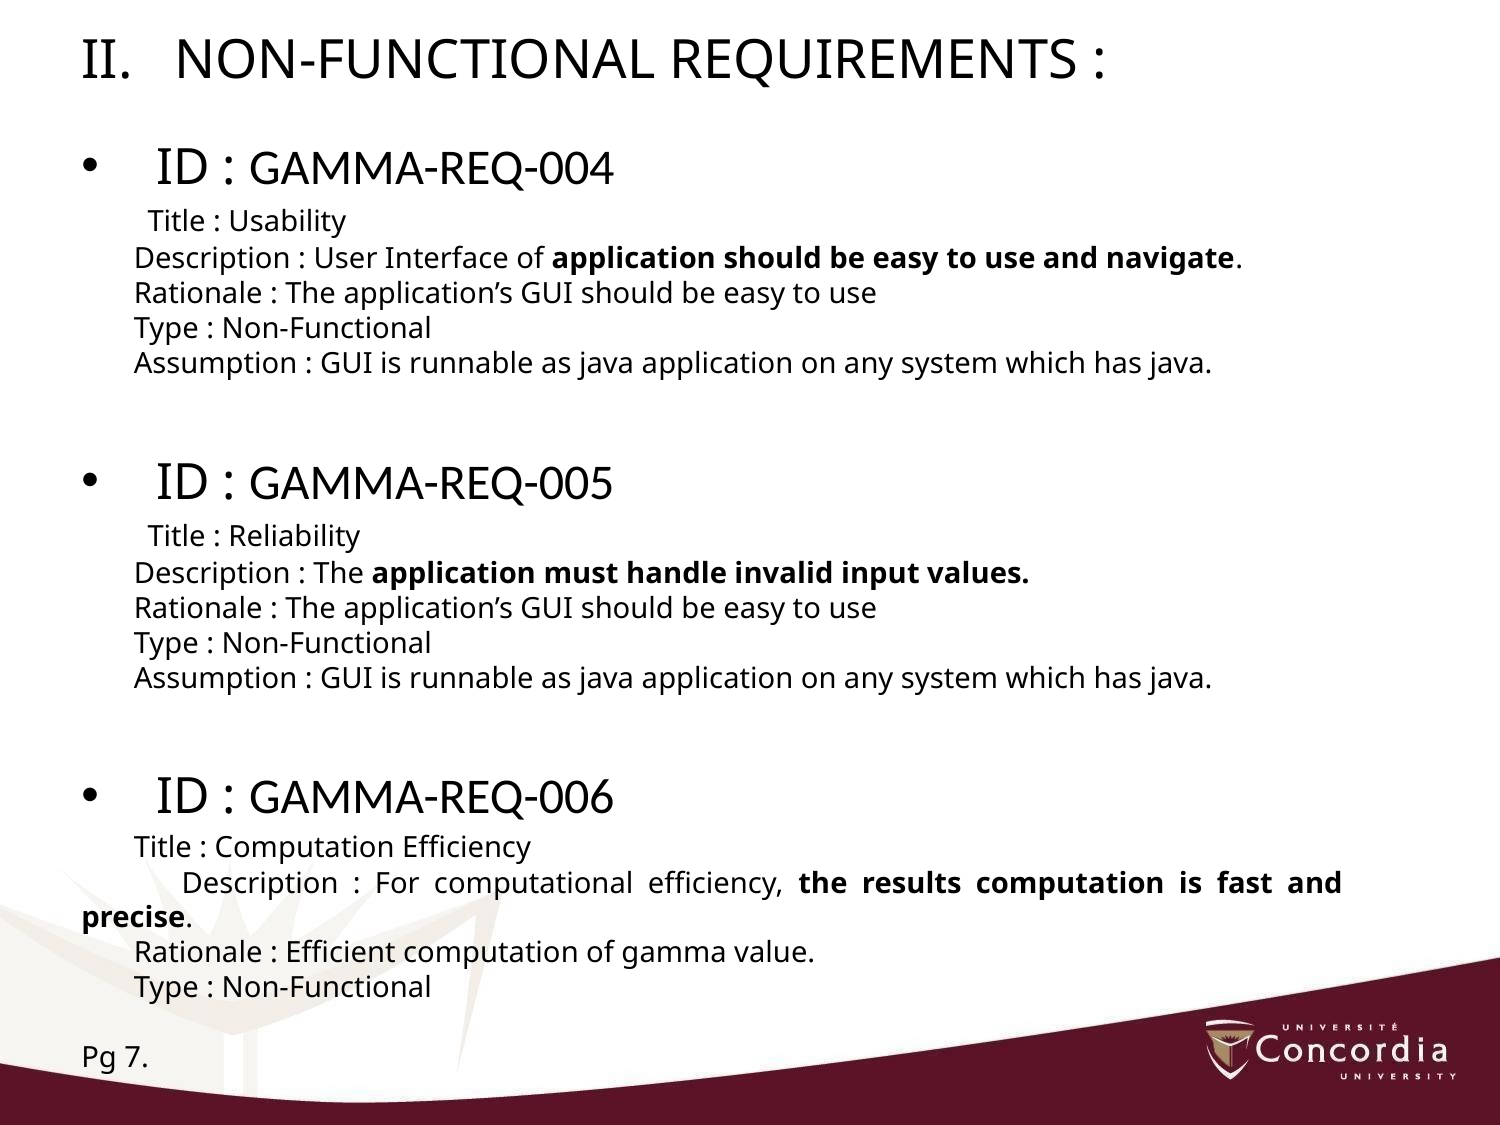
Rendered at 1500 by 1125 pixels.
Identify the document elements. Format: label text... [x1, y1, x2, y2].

picture [0, 0, 1500, 1125]
text_box II. NON-FUNCTIONAL REQUIREMENTS : ID : GAMMA-REQ-004 Title : Usability Description : User Interface of application should be easy to use and navigate. Rationale : The application’s GUI should be easy to use Type : Non-Functional Assumption : GUI is runnable as java application on any system which has java. ID : GAMMA-REQ-005 Title : Reliability Description : The application must handle invalid input values. Rationale : The application’s GUI should be easy to use Type : Non-Functional Assumption : GUI is runnable as java application on any system which has java. ID : GAMMA-REQ-006 Title : Computation Efficiency Description : For computational efficiency, the results computation is fast and precise. Rationale : Efficient computation of gamma value. Type : Non-Functional Pg 7. [66, 17, 1358, 1081]
